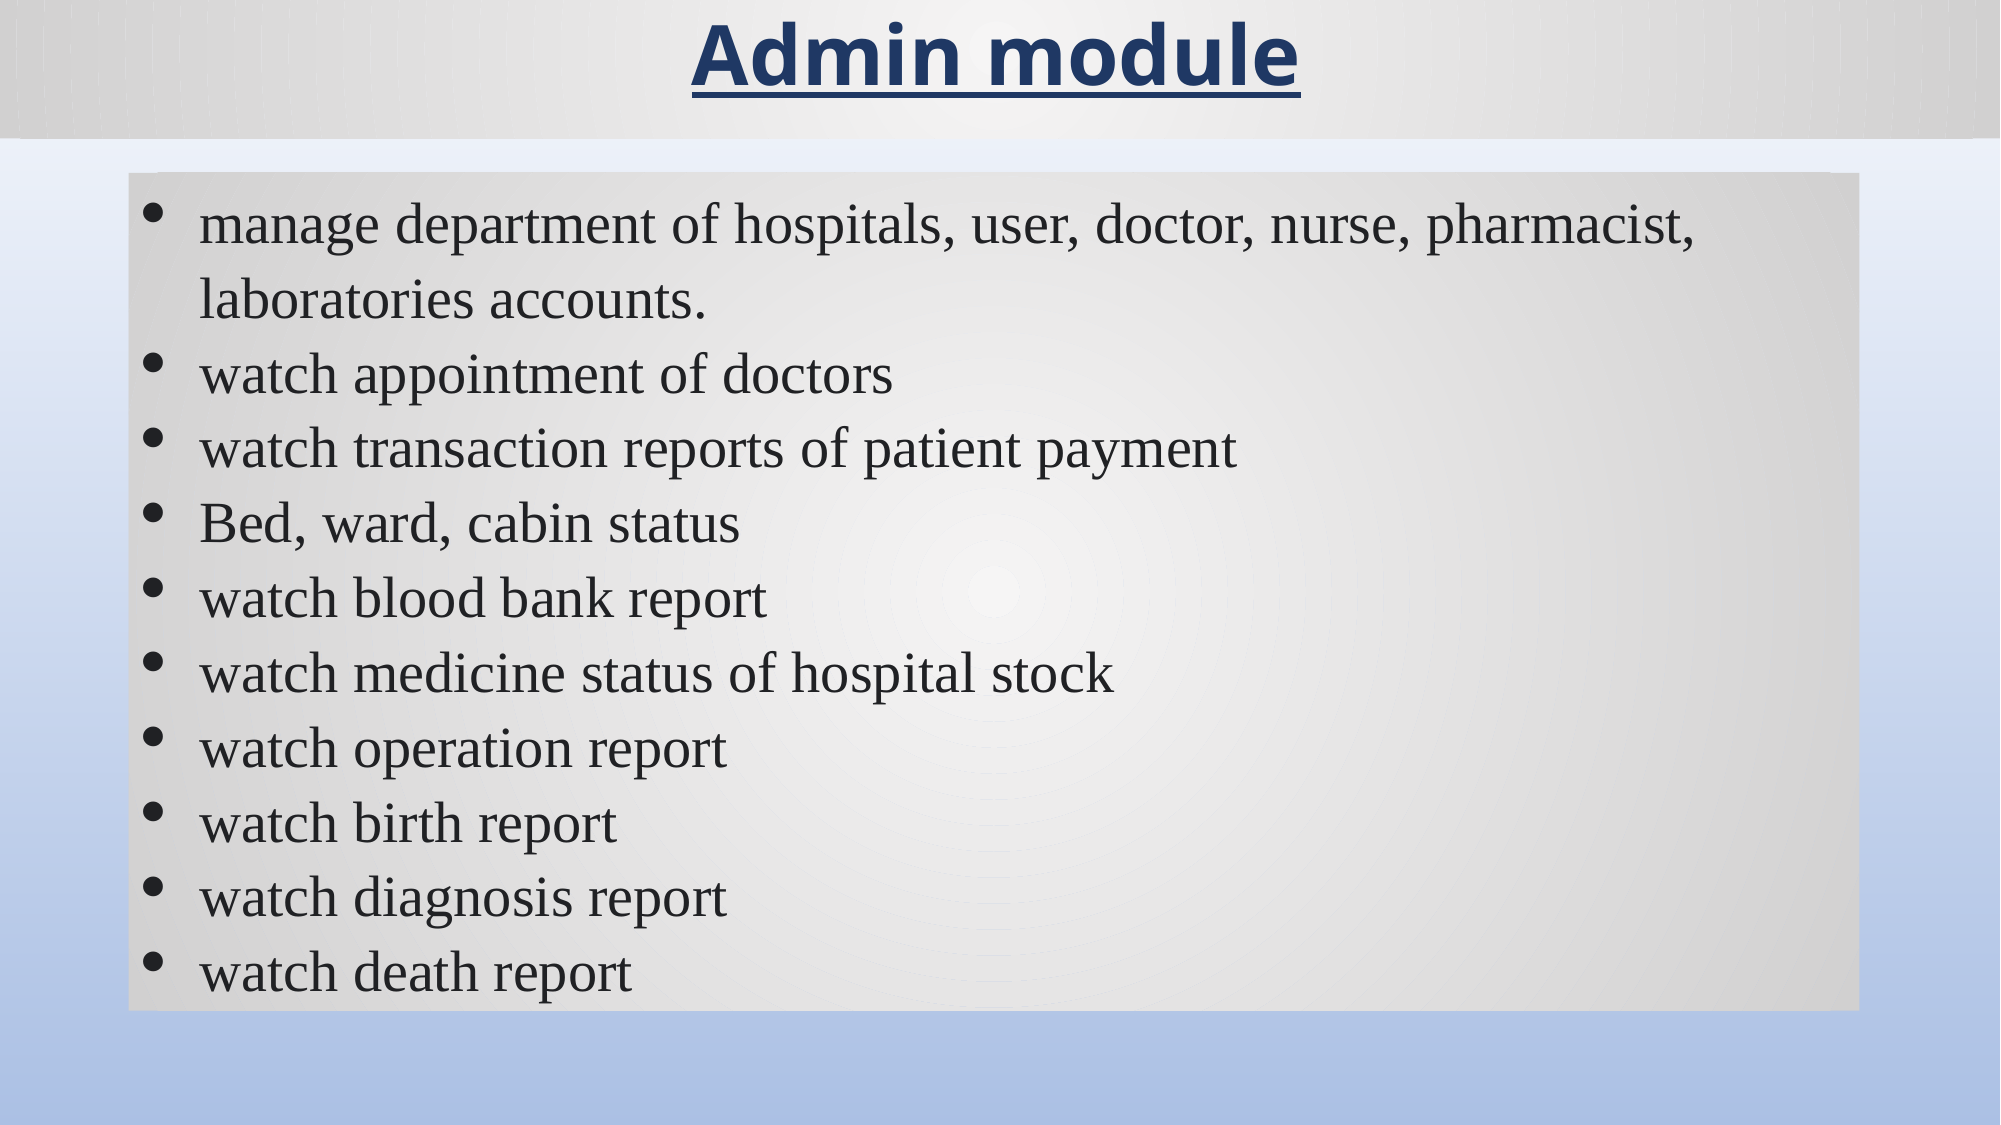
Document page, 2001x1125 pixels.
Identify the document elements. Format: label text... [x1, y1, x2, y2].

text_box manage department of hospitals, user, doctor, nurse, pharmacist, laboratories accounts. watch appointment of doctors watch transaction reports of patient payment Bed, ward, cabin status watch blood bank report watch medicine status of hospital stock watch operation report watch birth report watch diagnosis report watch death report [128, 172, 1860, 1011]
title Admin module [0, 0, 2000, 139]
